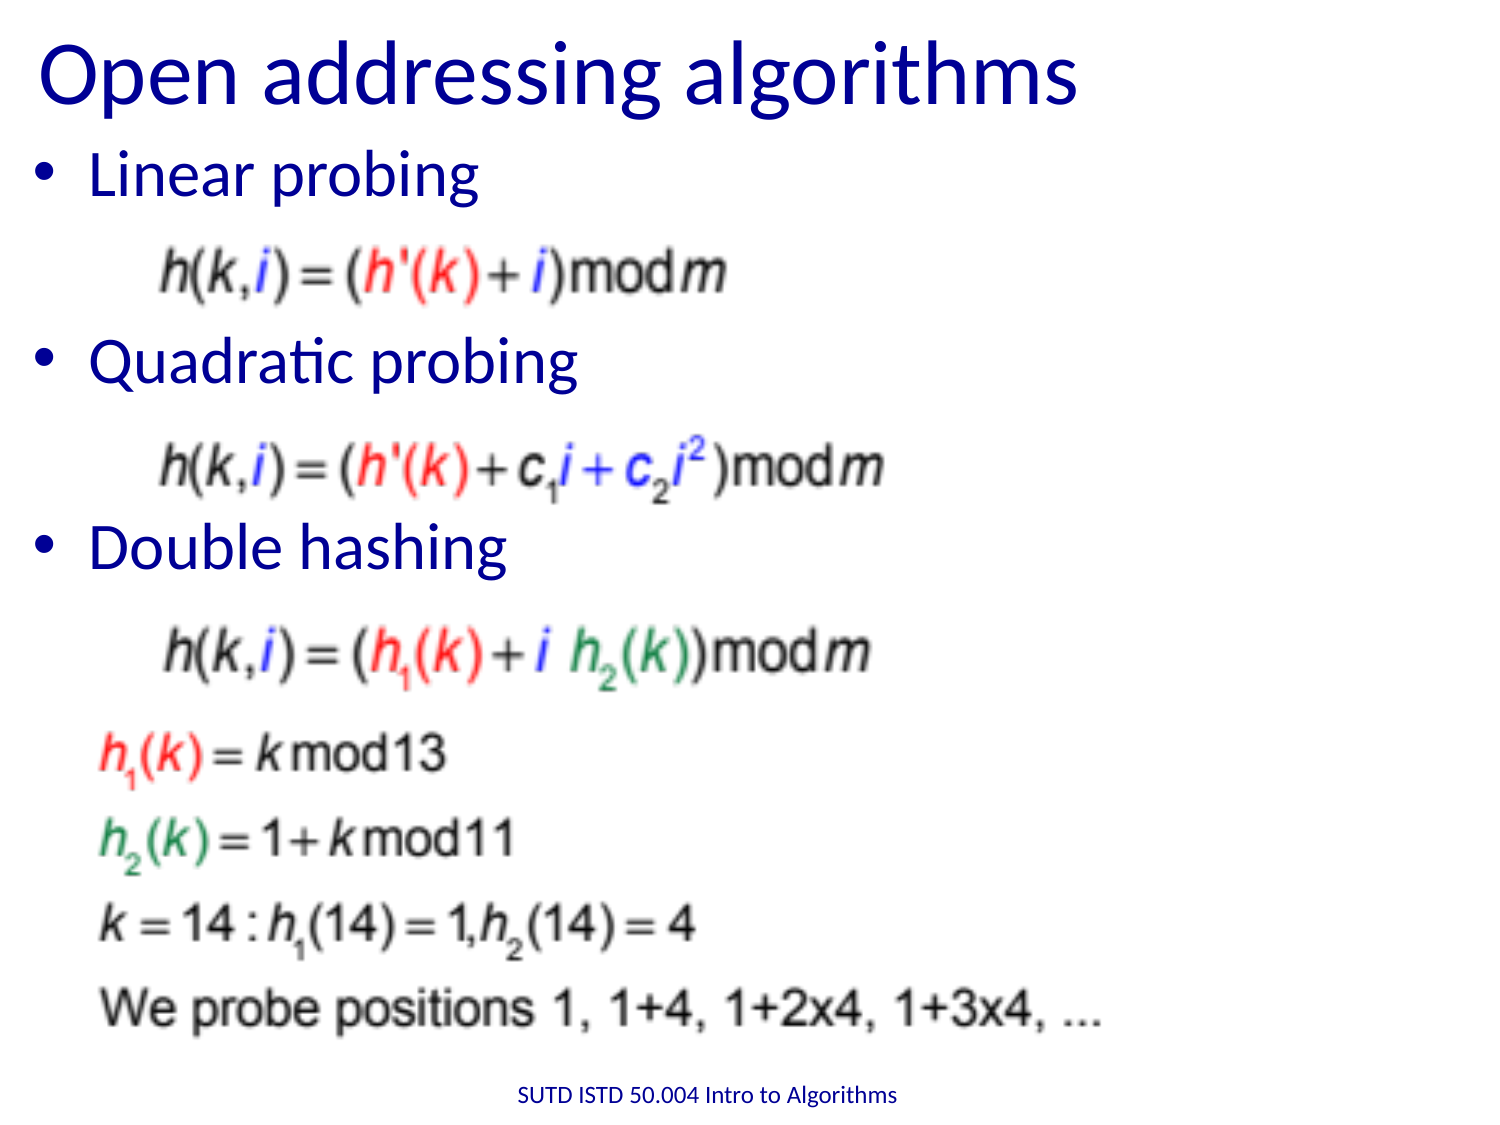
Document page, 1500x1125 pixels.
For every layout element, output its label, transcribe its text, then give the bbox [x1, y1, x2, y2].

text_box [157, 606, 874, 697]
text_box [153, 239, 732, 314]
footer SUTD ISTD 50.004 Intro to Algorithms [473, 1063, 949, 1123]
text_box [153, 417, 892, 509]
list Linear probing Quadratic probing Double hashing [17, 122, 1451, 988]
title Open addressing algorithms [23, 4, 1374, 122]
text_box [93, 713, 1105, 1047]
